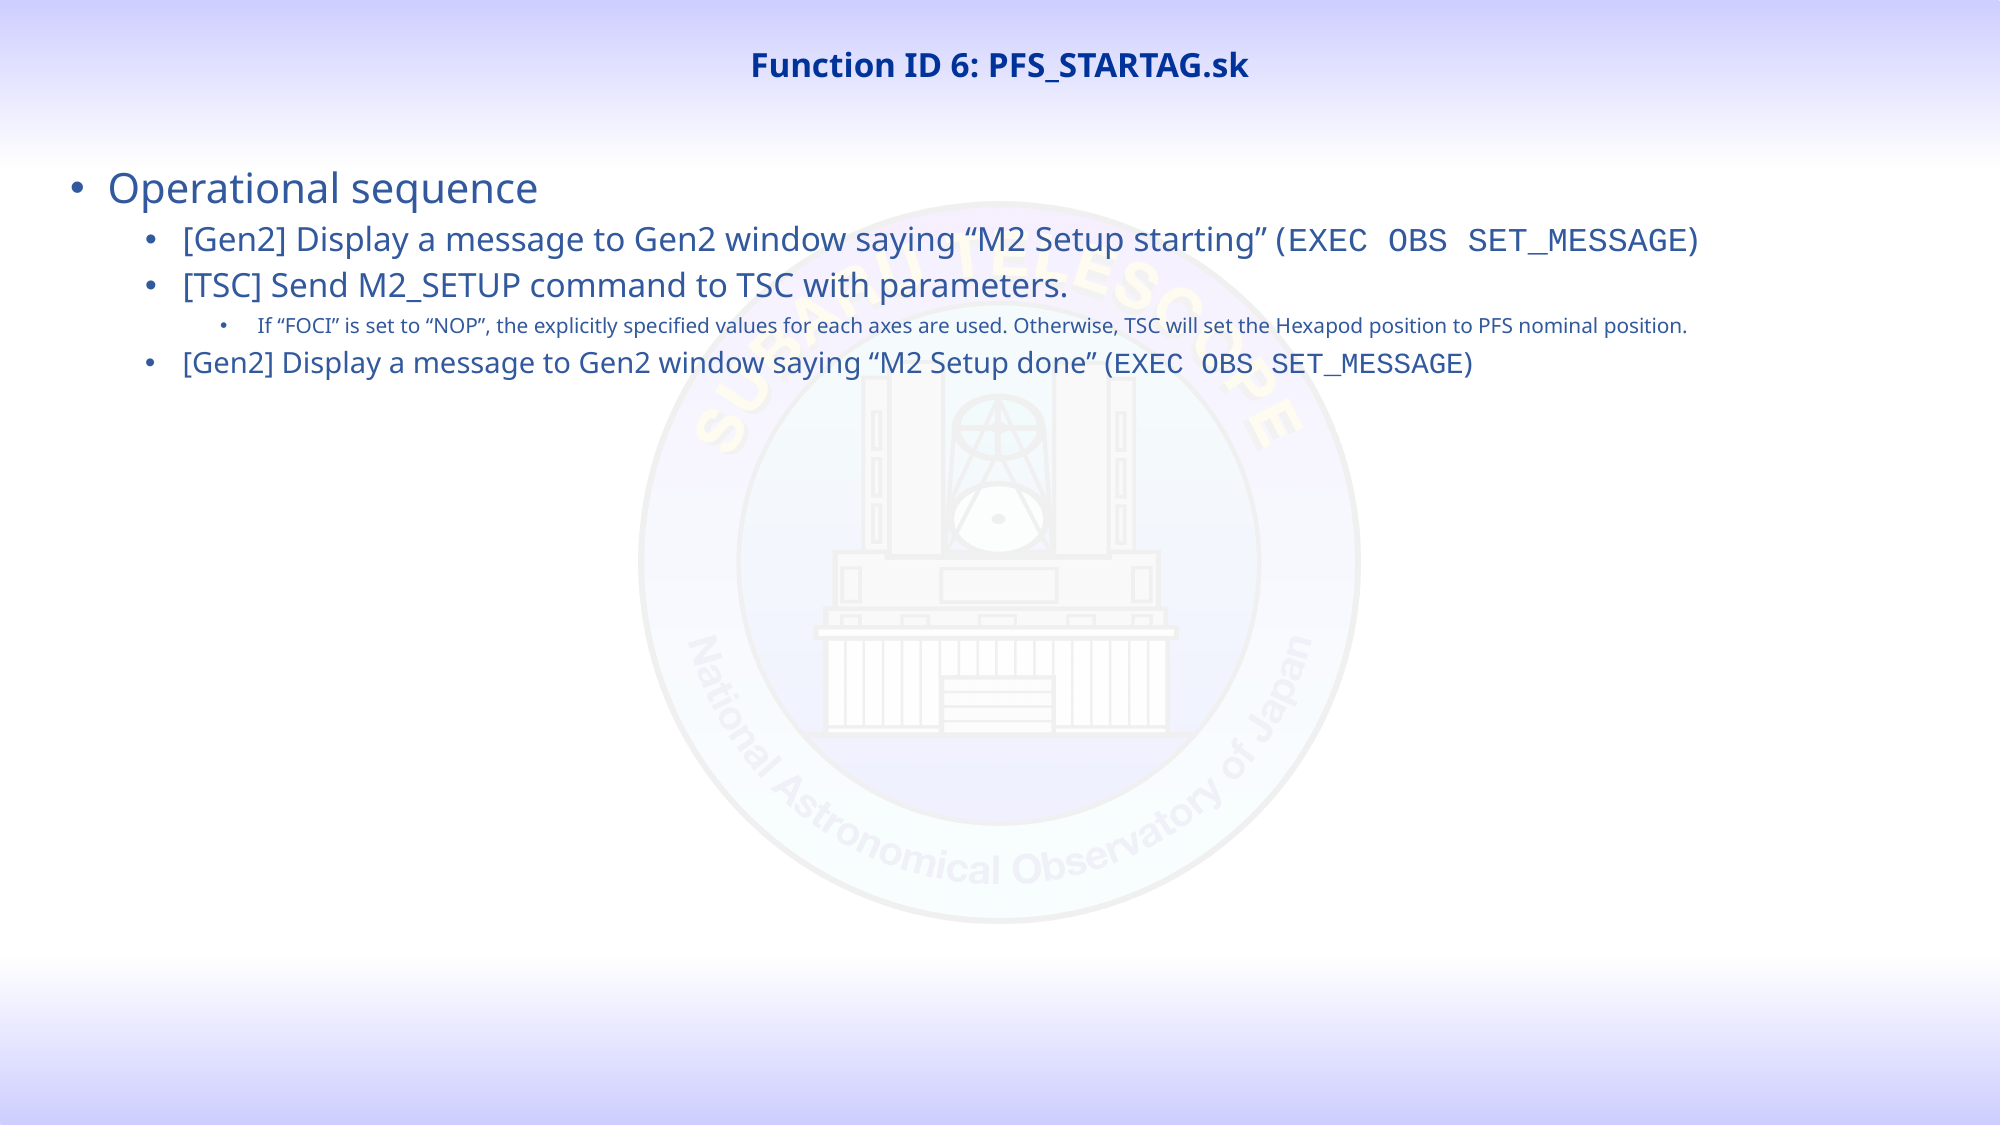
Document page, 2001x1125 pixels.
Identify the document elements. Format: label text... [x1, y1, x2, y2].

title Function ID 6: PFS_STARTAG.sk [137, 29, 1863, 104]
list Operational sequence [Gen2] Display a message to Gen2 window saying “M2 Setup starting” (EXEC OBS SET_MESSAGE) [TSC] Send M2_SETUP command to TSC with parameters. If “FOCI” is set to “NOP”, the explicitly specified values for each axes are used. Otherwise, TSC will set the Hexapod position to PFS nominal position. [Gen2] Display a message to Gen2 window saying “M2 Setup done” (EXEC OBS SET_MESSAGE) [55, 160, 1946, 1084]
